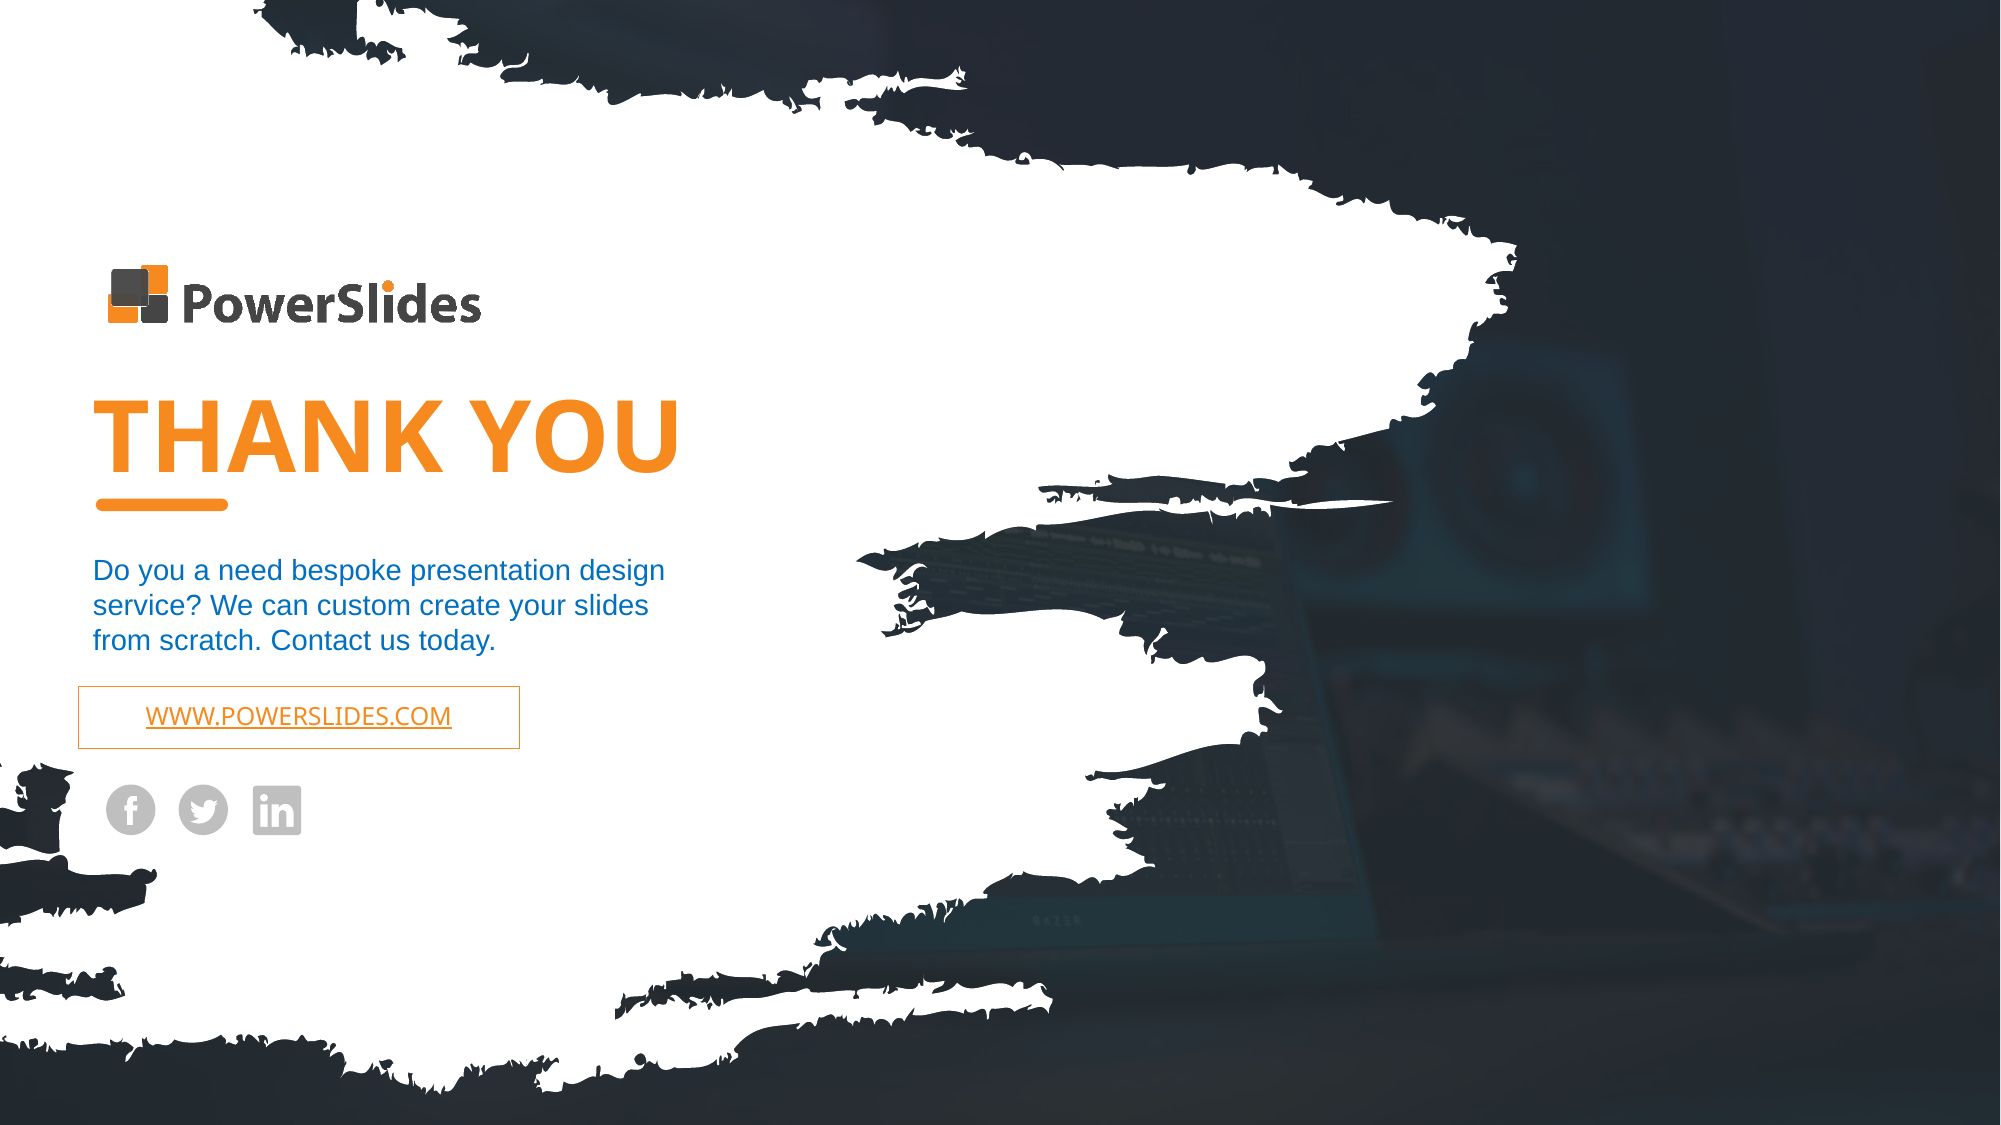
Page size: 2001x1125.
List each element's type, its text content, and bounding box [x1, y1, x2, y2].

list Do you a need bespoke presentation design service? We can custom create your slides from scratch. Contact us today. [78, 543, 691, 650]
picture [76, 246, 527, 364]
list THANK YOU [78, 365, 924, 498]
list WWW.POWERSLIDES.COM [78, 686, 520, 749]
